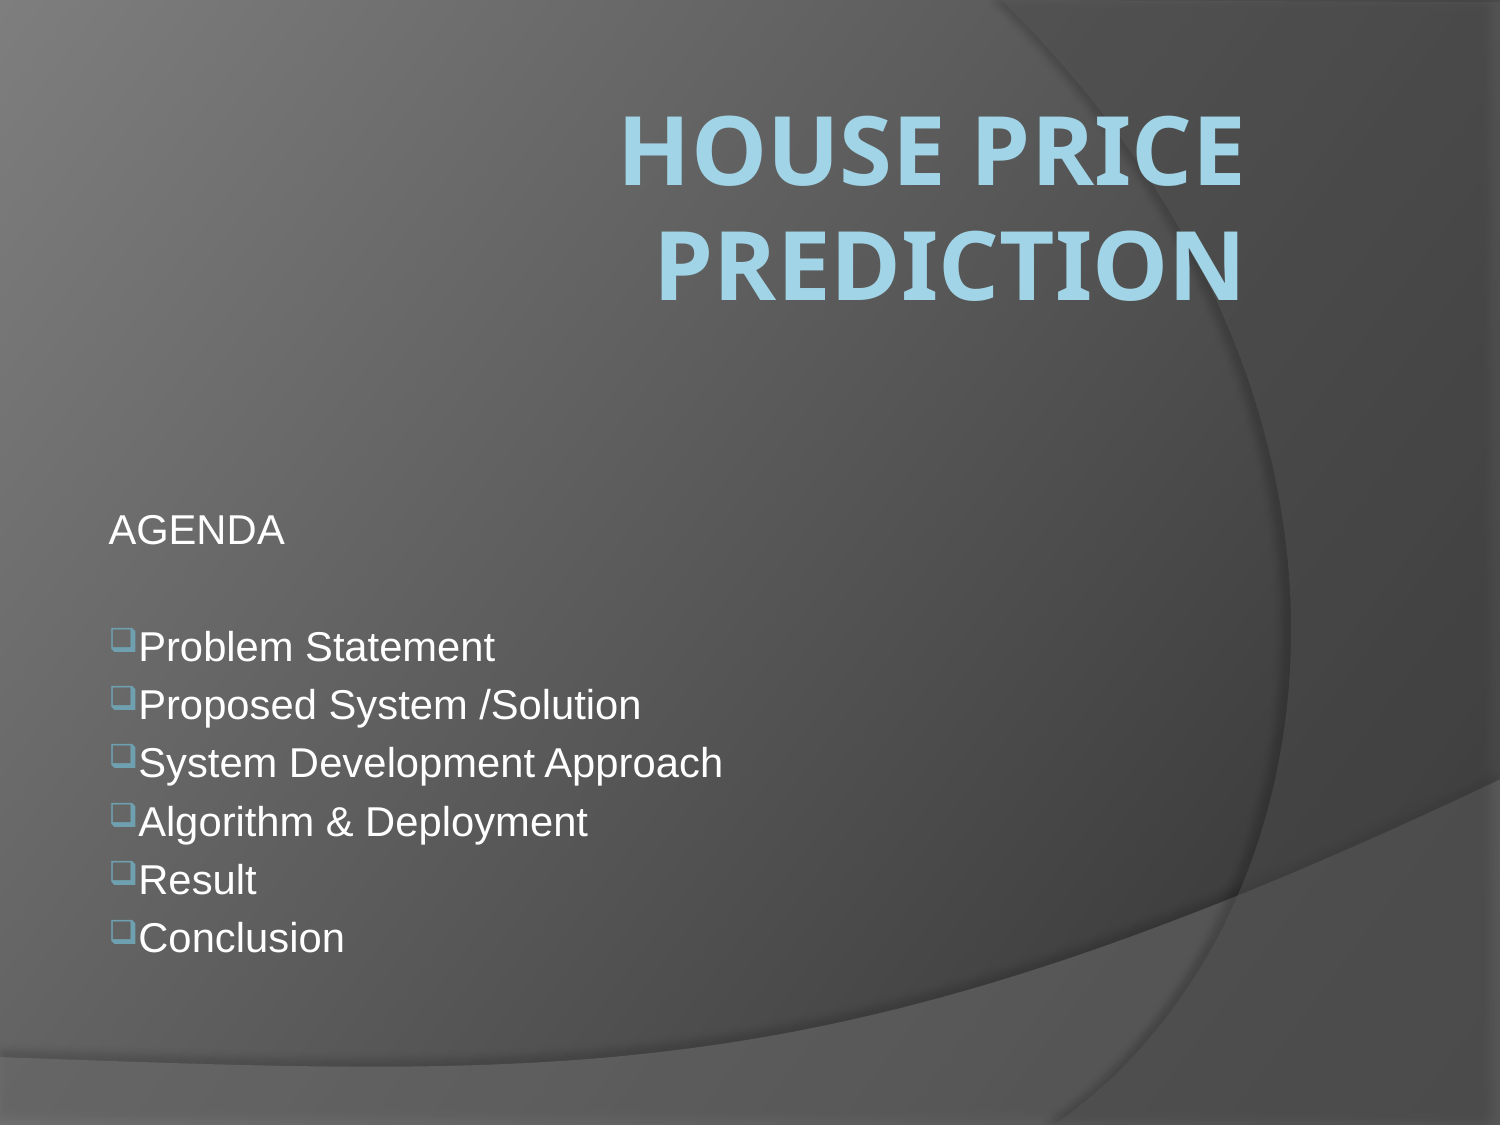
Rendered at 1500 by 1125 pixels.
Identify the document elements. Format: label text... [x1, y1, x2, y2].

subtitle AGENDA Problem Statement Proposed System /Solution System Development Approach Algorithm & Deployment Result Conclusion [93, 421, 1348, 1079]
title HOUSE PRICE PREDICTION [82, 82, 1254, 422]
